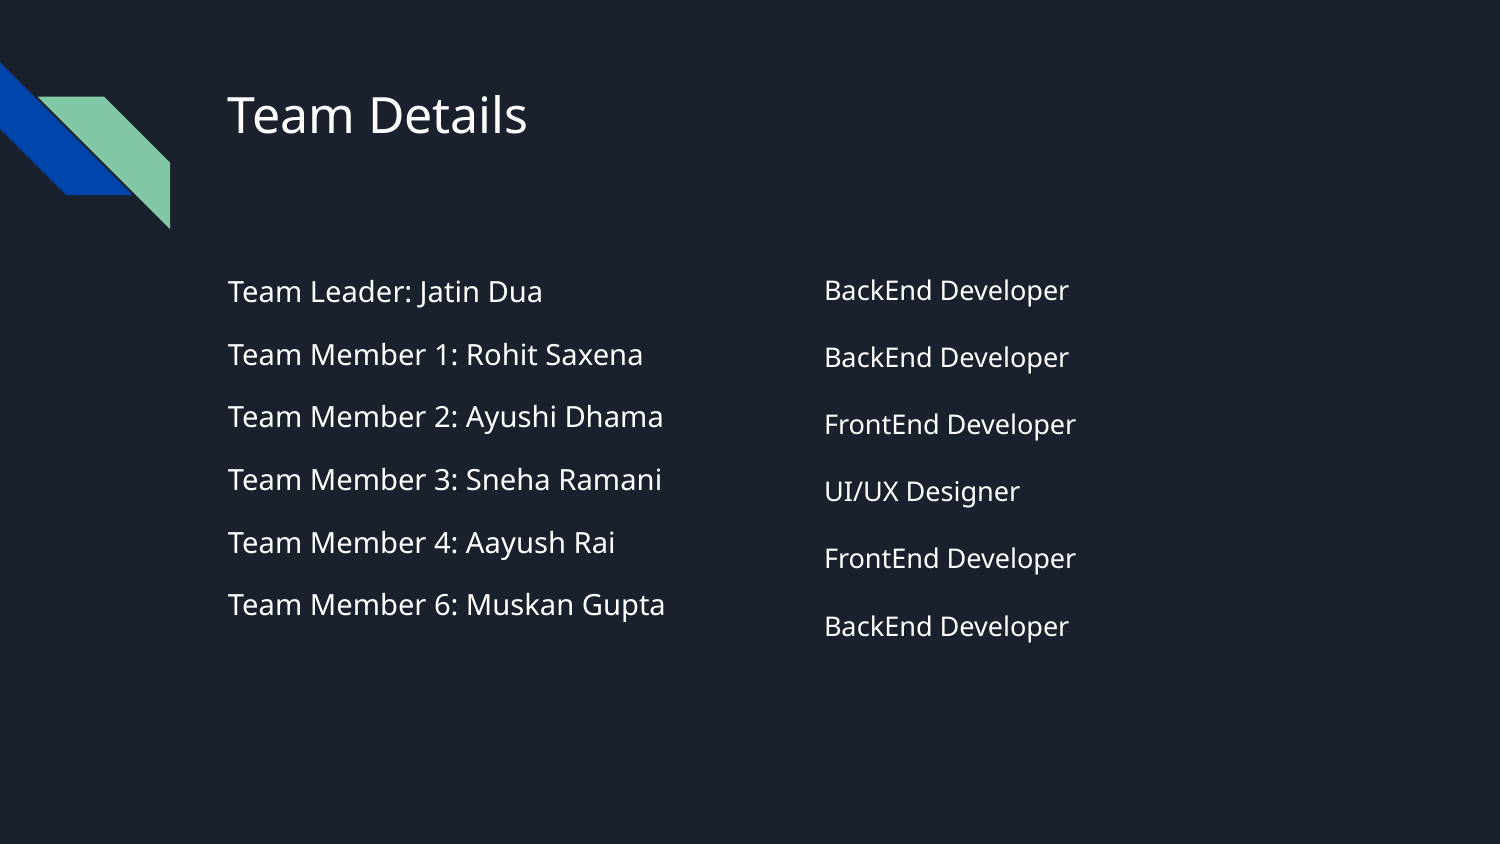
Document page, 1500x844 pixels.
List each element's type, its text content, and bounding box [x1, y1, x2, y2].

list Team Leader: Jatin Dua Team Member 1: Rohit Saxena Team Member 2: Ayushi Dhama Team Member 3: Sneha Ramani Team Member 4: Aayush Rai Team Member 6: Muskan Gupta [212, 257, 750, 745]
title Team Details [212, 64, 1368, 215]
list BackEnd Developer BackEnd Developer FrontEnd Developer UI/UX Designer FrontEnd Developer BackEnd Developer [809, 250, 1368, 729]
